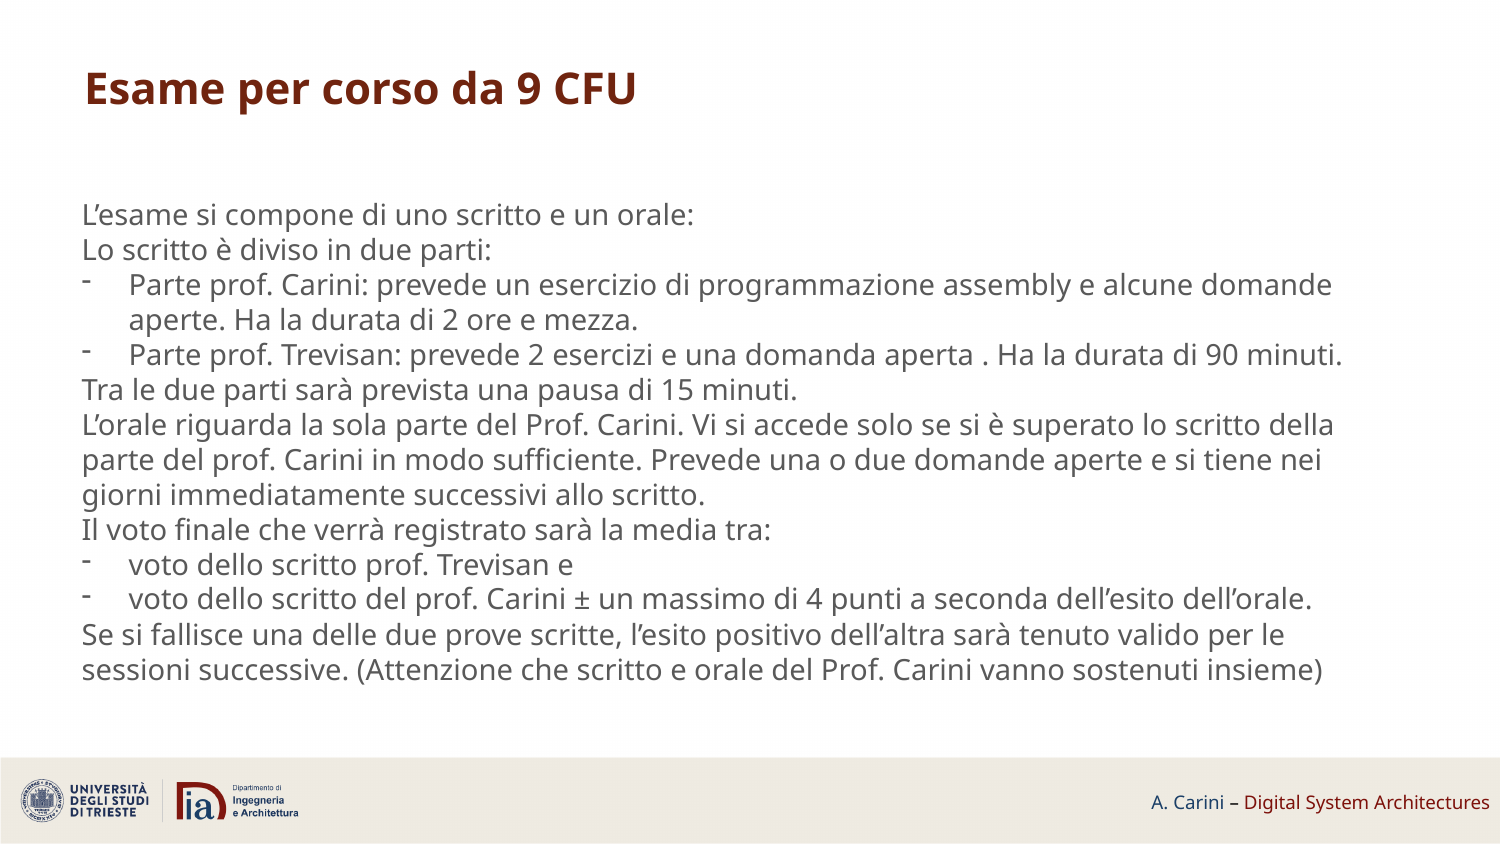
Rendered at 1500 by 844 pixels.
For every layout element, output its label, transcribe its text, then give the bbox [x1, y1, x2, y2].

text_box L’esame si compone di uno scritto e un orale: Lo scritto è diviso in due parti: Parte prof. Carini: prevede un esercizio di programmazione assembly e alcune domande aperte. Ha la durata di 2 ore e mezza. Parte prof. Trevisan: prevede 2 esercizi e una domanda aperta . Ha la durata di 90 minuti. Tra le due parti sarà prevista una pausa di 15 minuti. L’orale riguarda la sola parte del Prof. Carini. Vi si accede solo se si è superato lo scritto della parte del prof. Carini in modo sufficiente. Prevede una o due domande aperte e si tiene nei giorni immediatamente successivi allo scritto. Il voto finale che verrà registrato sarà la media tra: voto dello scritto prof. Trevisan e voto dello scritto del prof. Carini ± un massimo di 4 punti a seconda dell’esito dell’orale. Se si fallisce una delle due prove scritte, l’esito positivo dell’altra sarà tenuto valido per le sessioni successive. (Attenzione che scritto e orale del Prof. Carini vanno sostenuti insieme) [66, 188, 1360, 694]
text_box A. Carini – Digital System Architectures [1136, 783, 1500, 821]
picture [0, 0, 1500, 844]
text_box Esame per corso da 9 CFU [57, 53, 1010, 121]
